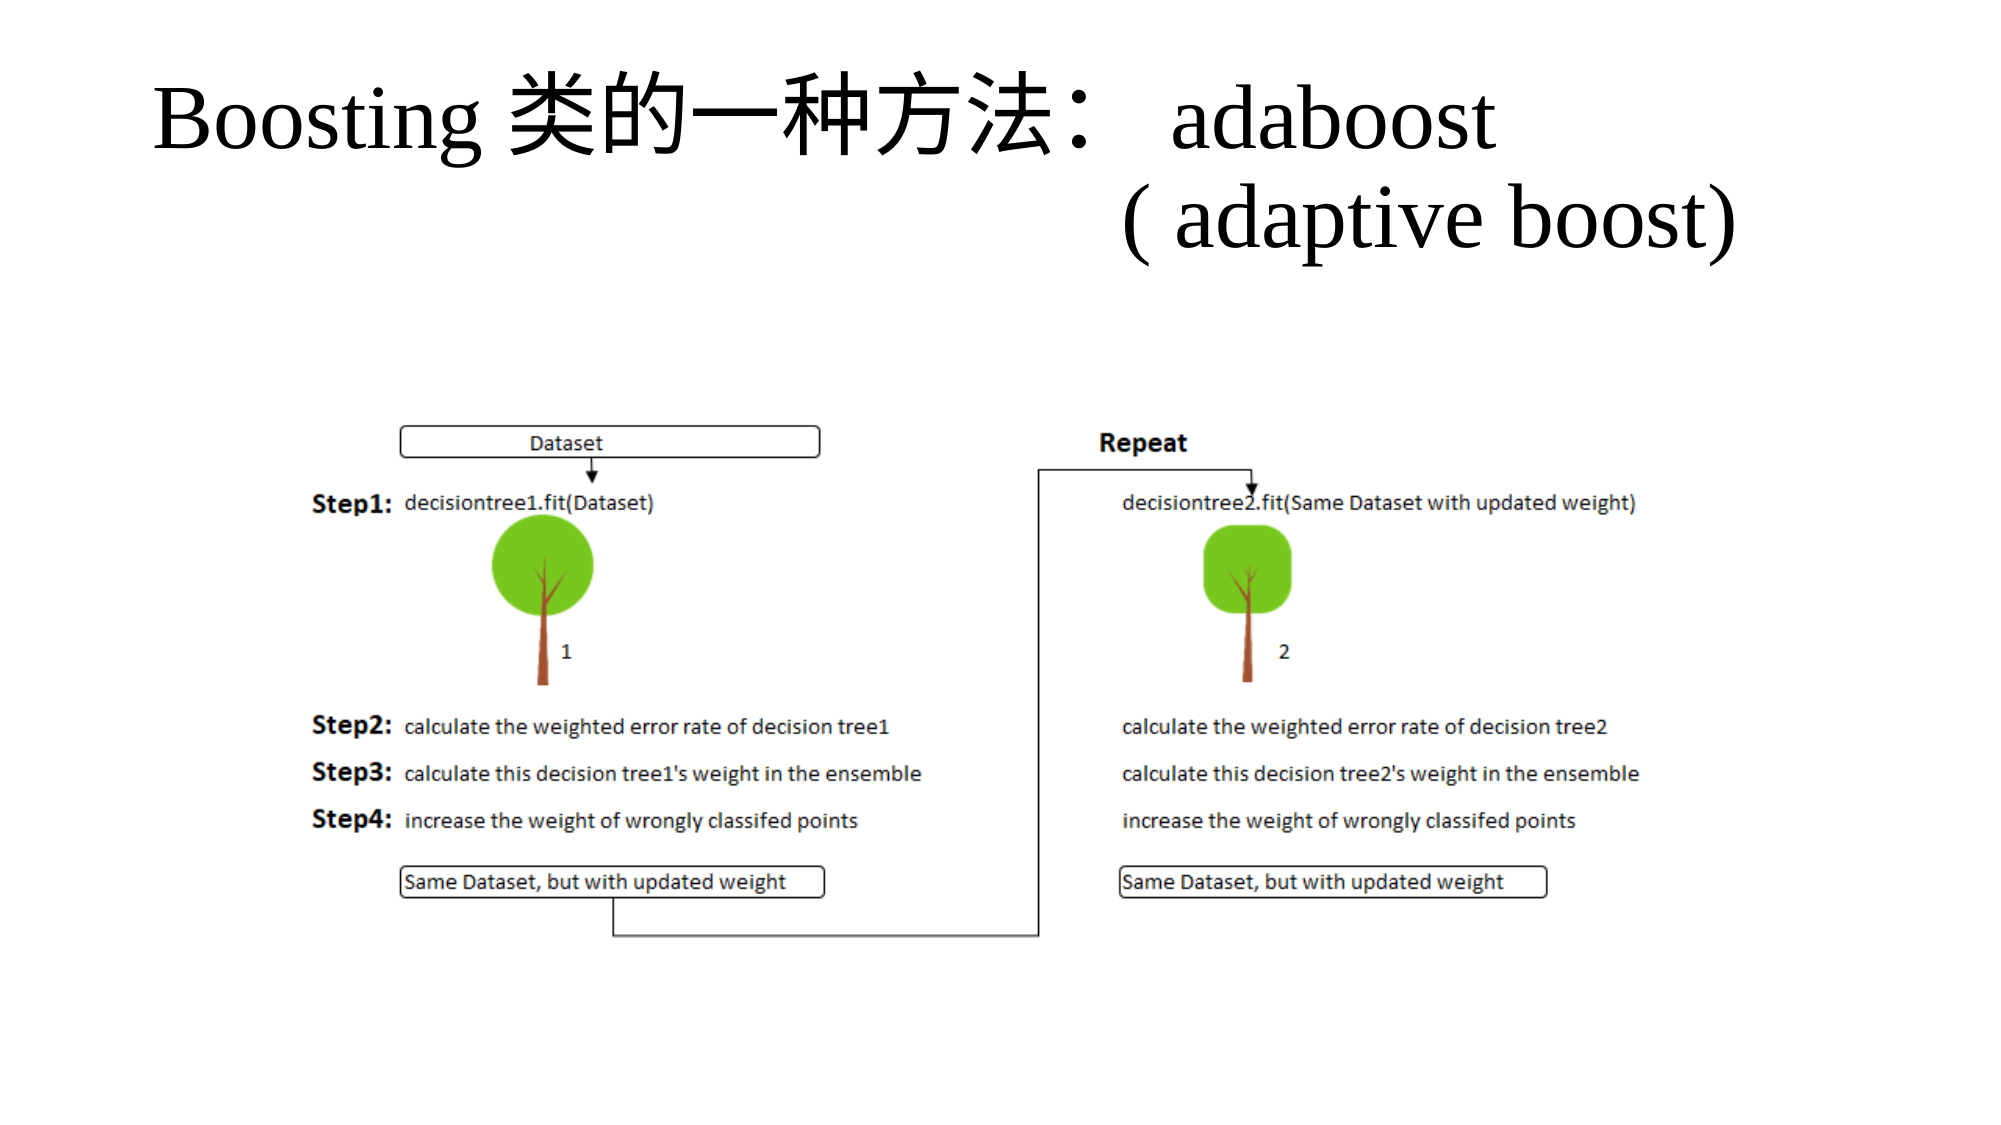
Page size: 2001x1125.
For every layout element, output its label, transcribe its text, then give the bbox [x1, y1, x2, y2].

title Boosting类的一种方法：adaboost ( adaptive boost) [137, 59, 1863, 278]
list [264, 355, 1698, 977]
